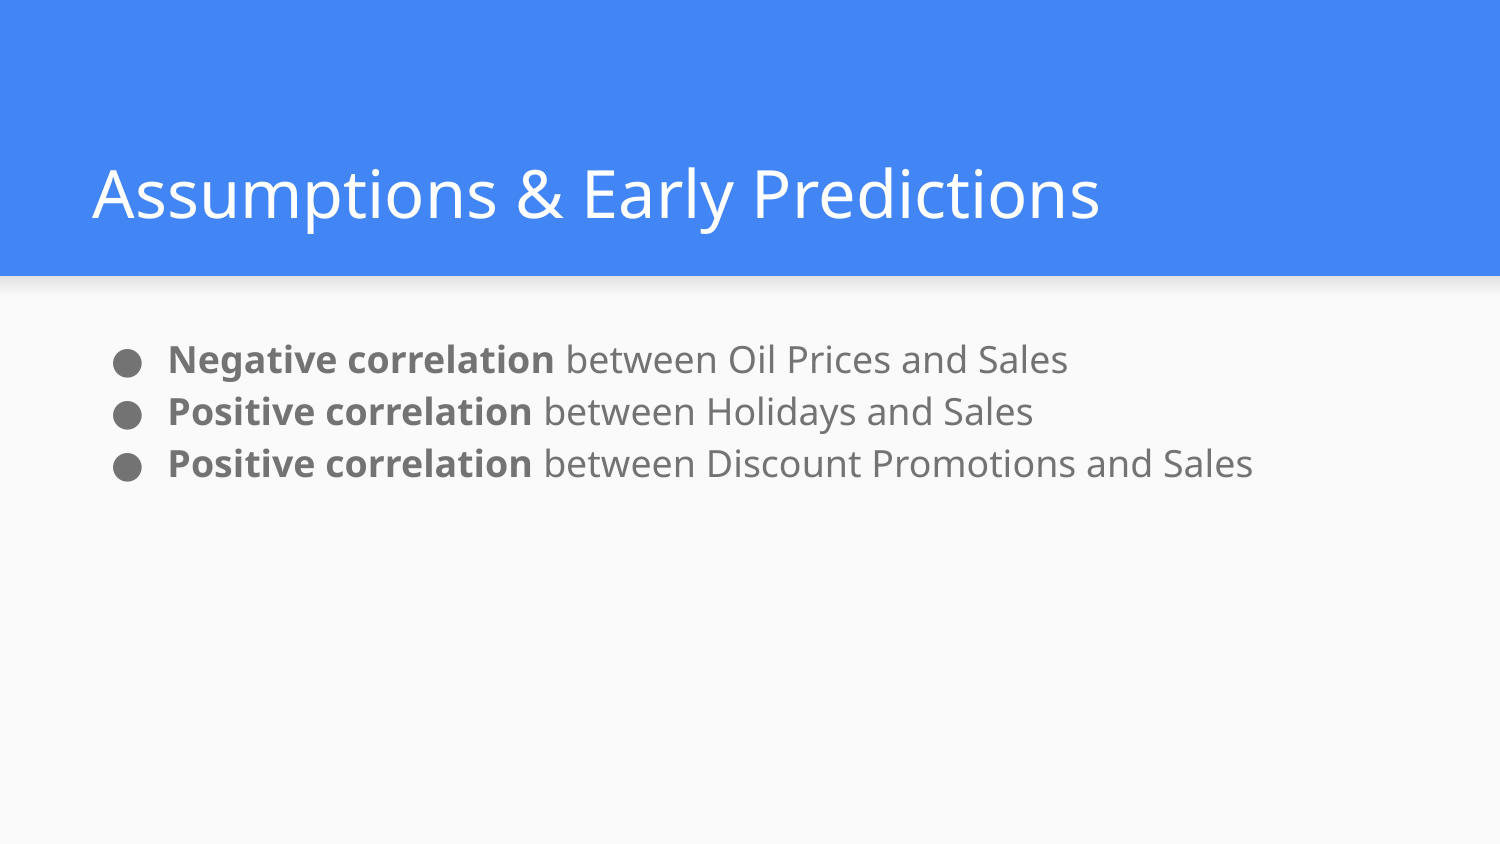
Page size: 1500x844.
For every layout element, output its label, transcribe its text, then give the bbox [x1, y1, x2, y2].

title Assumptions & Early Predictions [77, 121, 1427, 248]
list Negative correlation between Oil Prices and Sales Positive correlation between Holidays and Sales Positive correlation between Discount Promotions and Sales [77, 314, 1427, 760]
